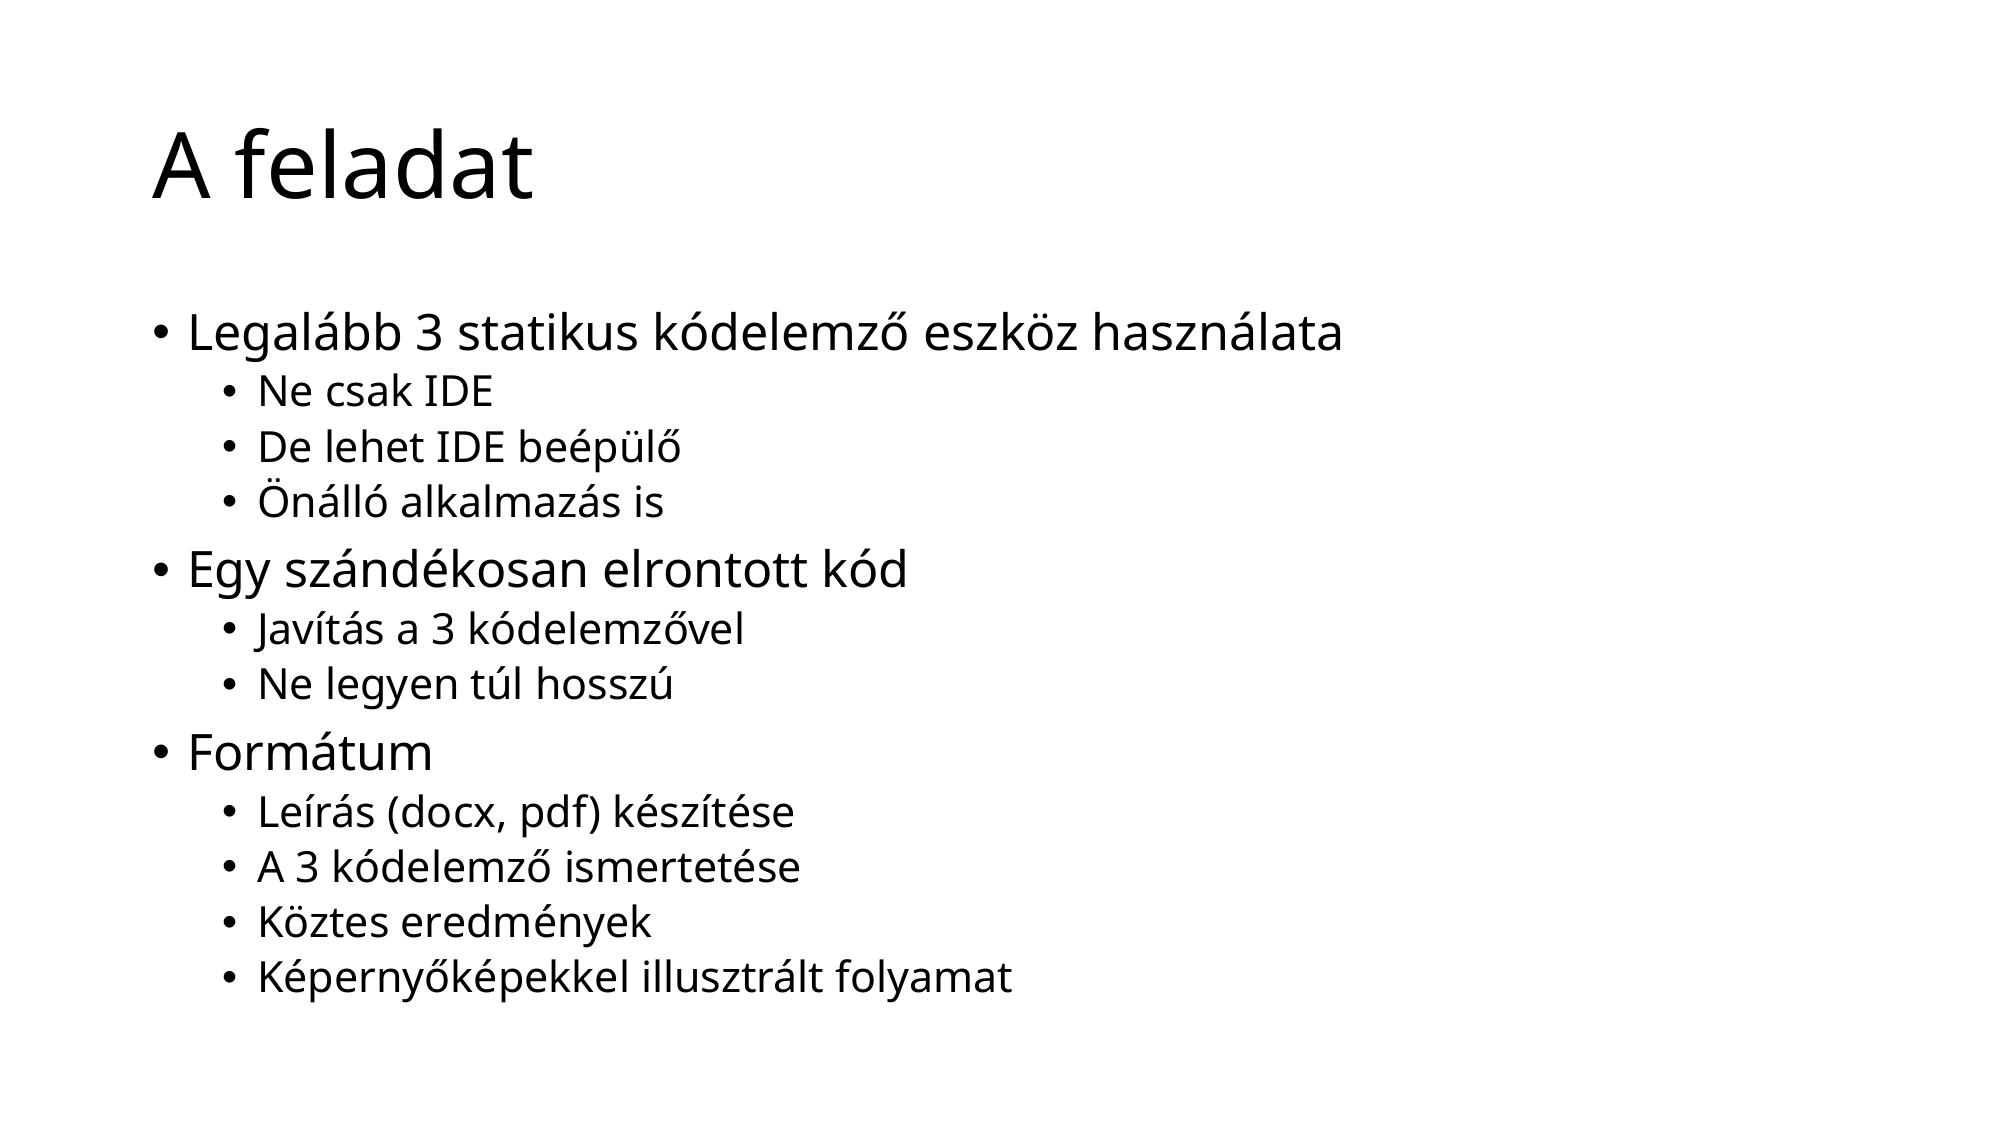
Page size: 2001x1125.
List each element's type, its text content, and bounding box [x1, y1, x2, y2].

list Legalább 3 statikus kódelemző eszköz használata Ne csak IDE De lehet IDE beépülő Önálló alkalmazás is Egy szándékosan elrontott kód Javítás a 3 kódelemzővel Ne legyen túl hosszú Formátum Leírás (docx, pdf) készítése A 3 kódelemző ismertetése Köztes eredmények Képernyőképekkel illusztrált folyamat [137, 299, 1863, 1014]
title A feladat [137, 59, 1863, 278]
